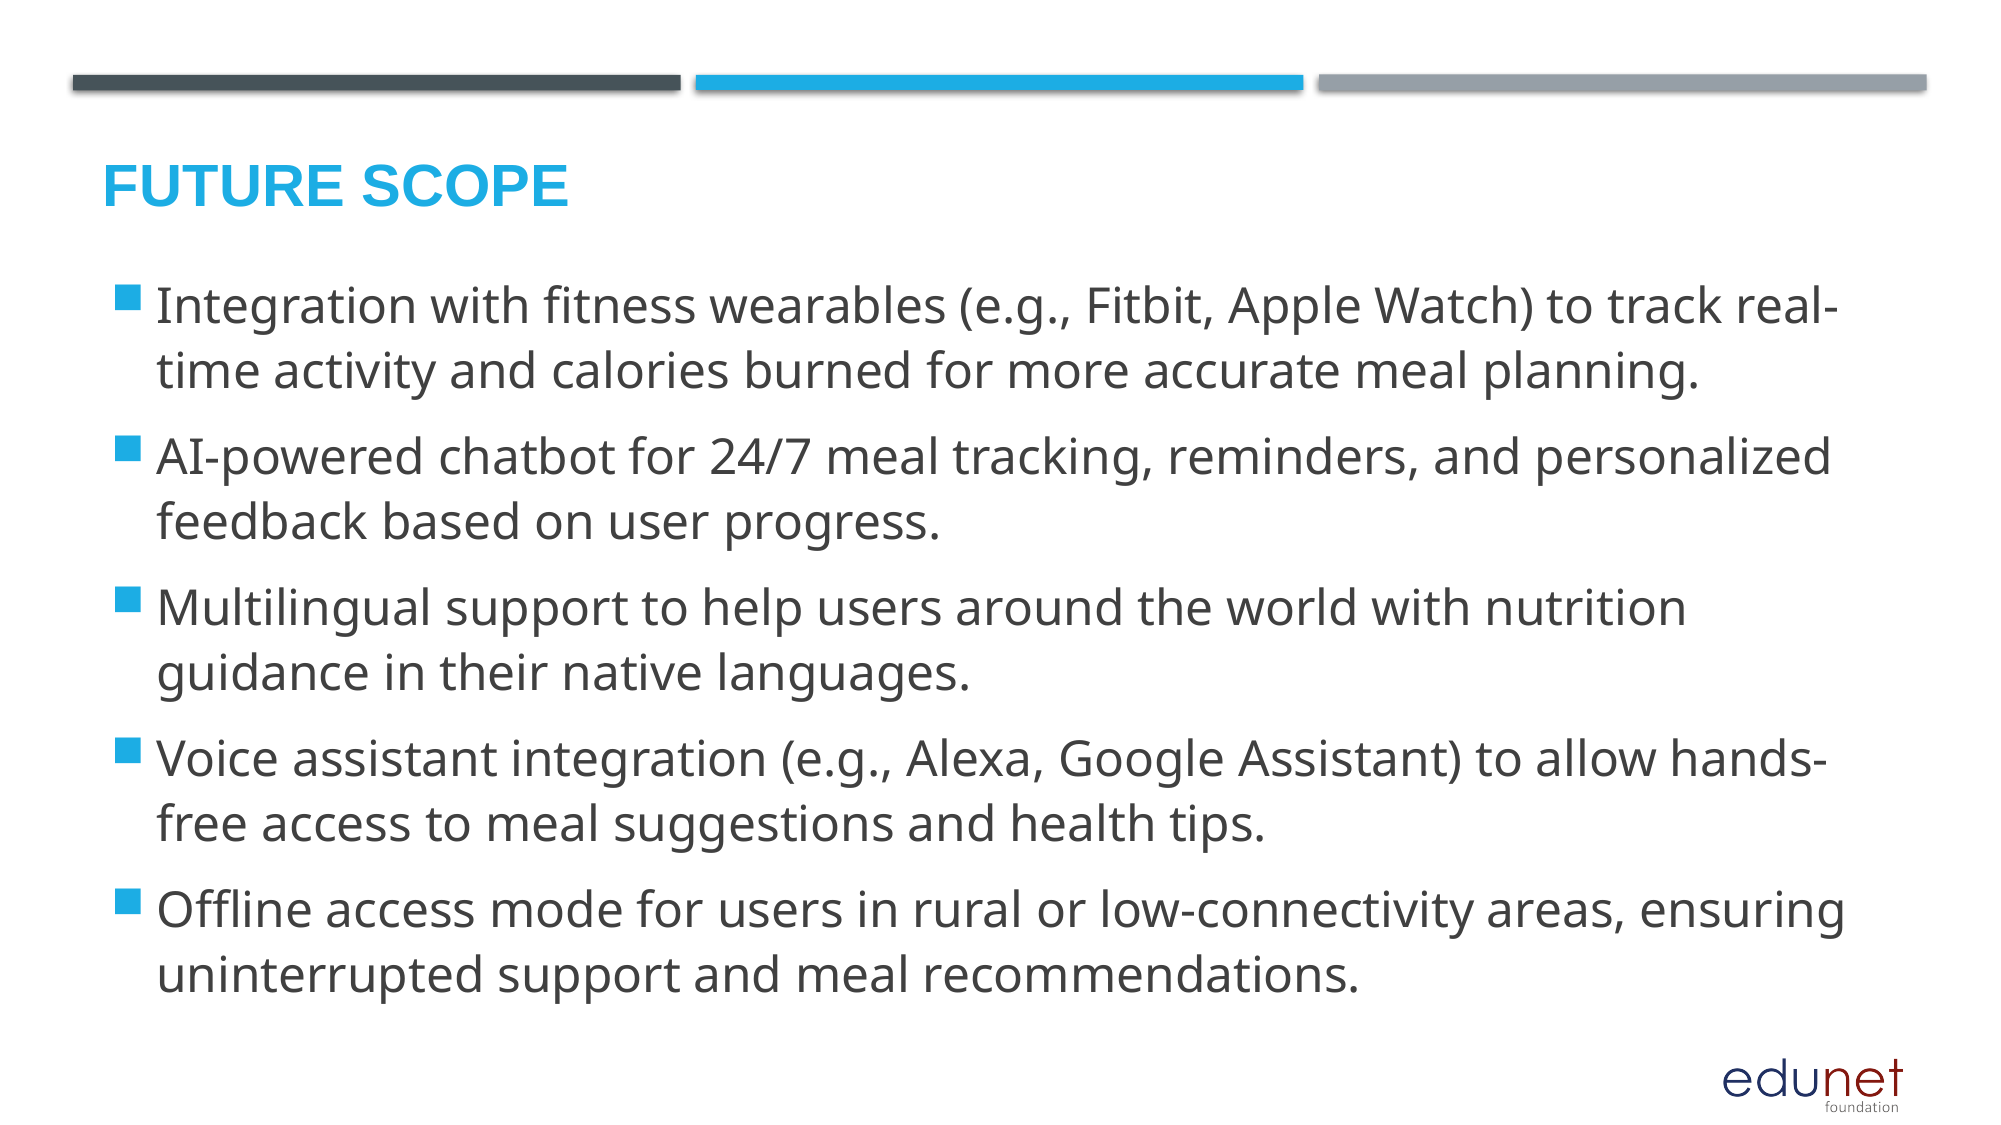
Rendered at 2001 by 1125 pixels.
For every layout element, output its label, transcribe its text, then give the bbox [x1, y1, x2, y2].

text_box Future scope [87, 138, 1898, 226]
list Integration with fitness wearables (e.g., Fitbit, Apple Watch) to track real-time activity and calories burned for more accurate meal planning. AI-powered chatbot for 24/7 meal tracking, reminders, and personalized feedback based on user progress. Multilingual support to help users around the world with nutrition guidance in their native languages. Voice assistant integration (e.g., Alexa, Google Assistant) to allow hands-free access to meal suggestions and health tips. Offline access mode for users in rural or low-connectivity areas, ensuring uninterrupted support and meal recommendations. [95, 252, 1905, 1019]
picture [1719, 1056, 1905, 1116]
